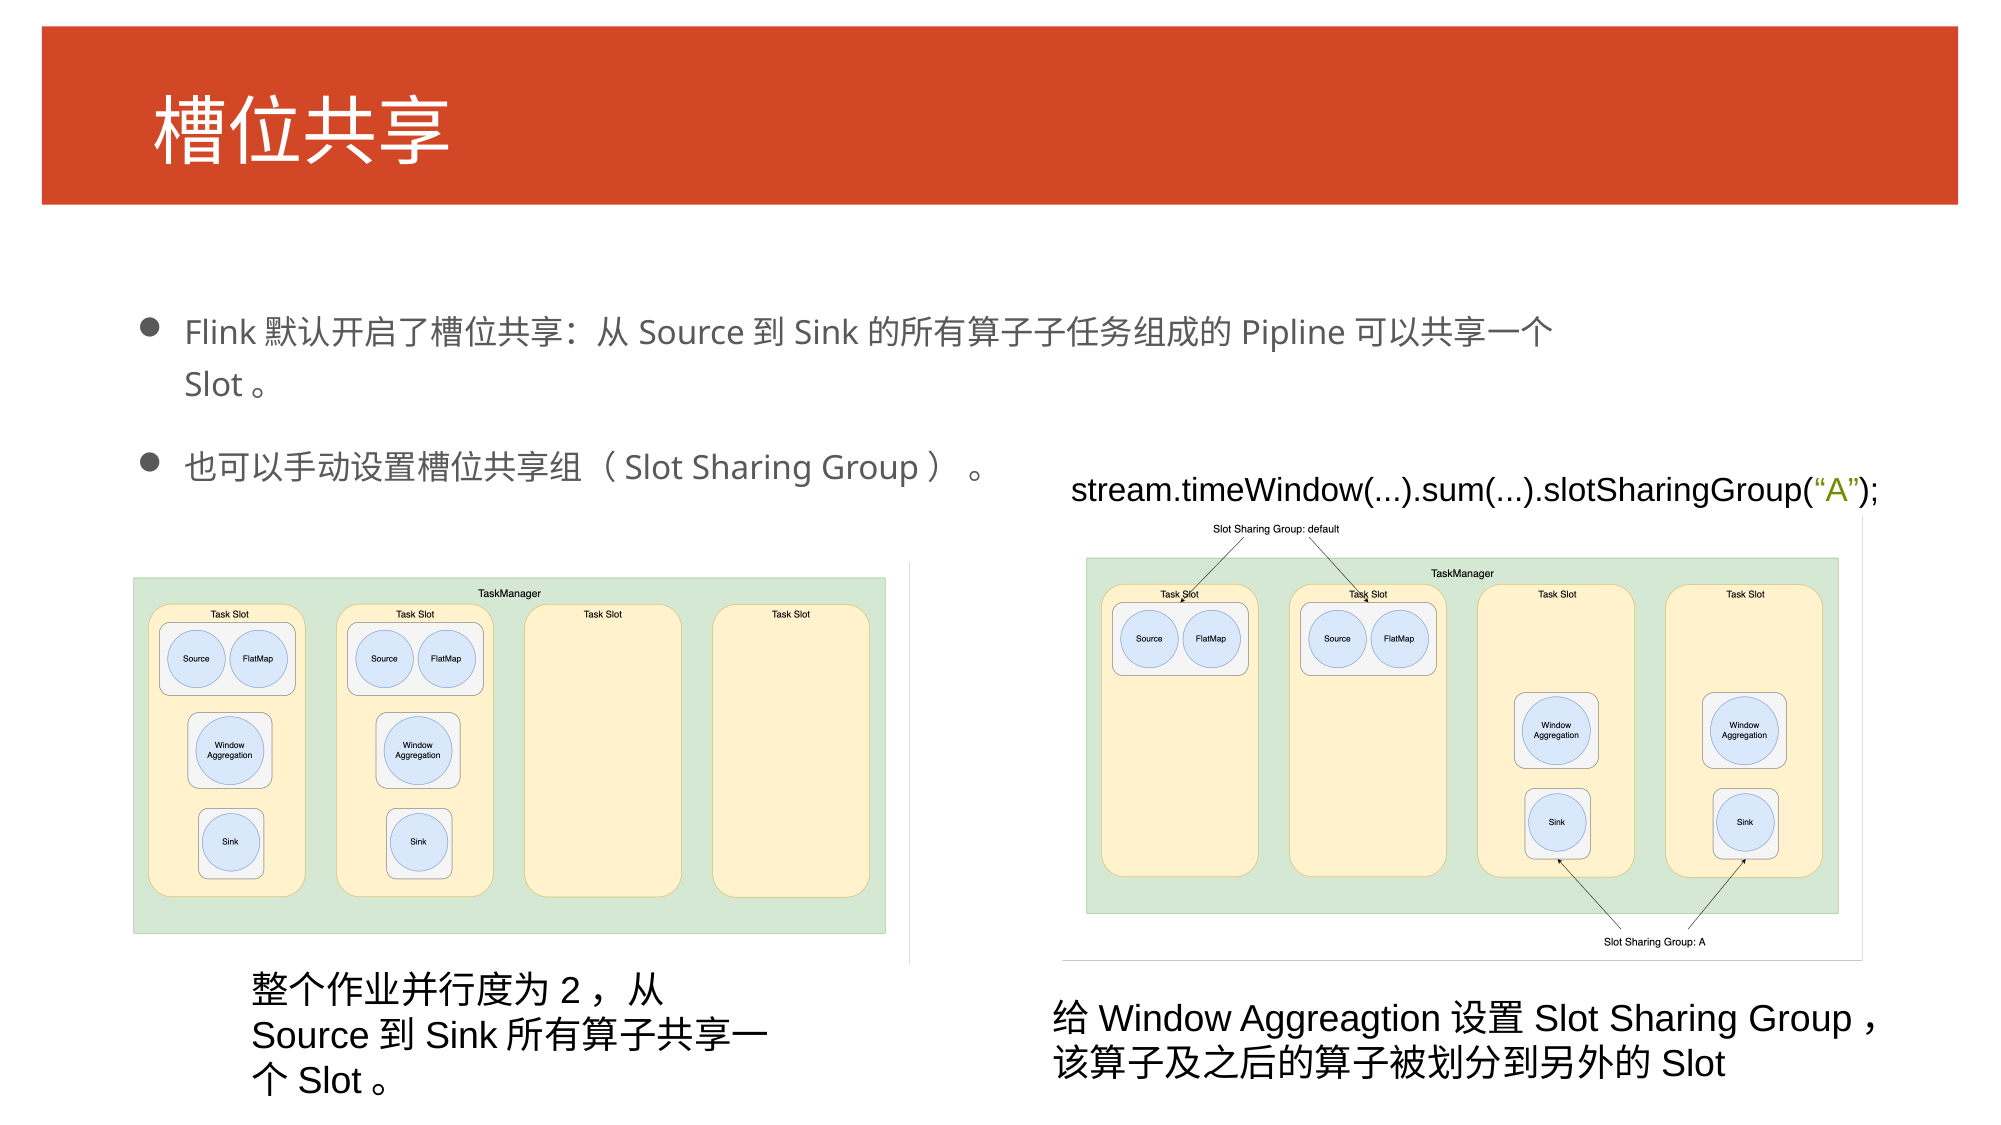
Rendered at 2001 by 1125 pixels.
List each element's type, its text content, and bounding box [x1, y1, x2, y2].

text_box stream.timeWindow(...).sum(...).slotSharingGroup(“A”); [1056, 460, 2000, 516]
text_box 给Window Aggreagtion设置Slot Sharing Group， 该算子及之后的算子被划分到另外的Slot [1037, 986, 1914, 1091]
list Flink默认开启了槽位共享：从Source到Sink的所有算子子任务组成的Pipline可以共享一个Slot。 也可以手动设置槽位共享组（Slot Sharing Group） 。 [137, 299, 1557, 1014]
picture [109, 562, 910, 965]
title 槽位共享 [137, 50, 1901, 181]
picture [1062, 516, 1863, 961]
text_box 整个作业并行度为2，从Source到Sink所有算子共享一个Slot。 [236, 965, 788, 1109]
